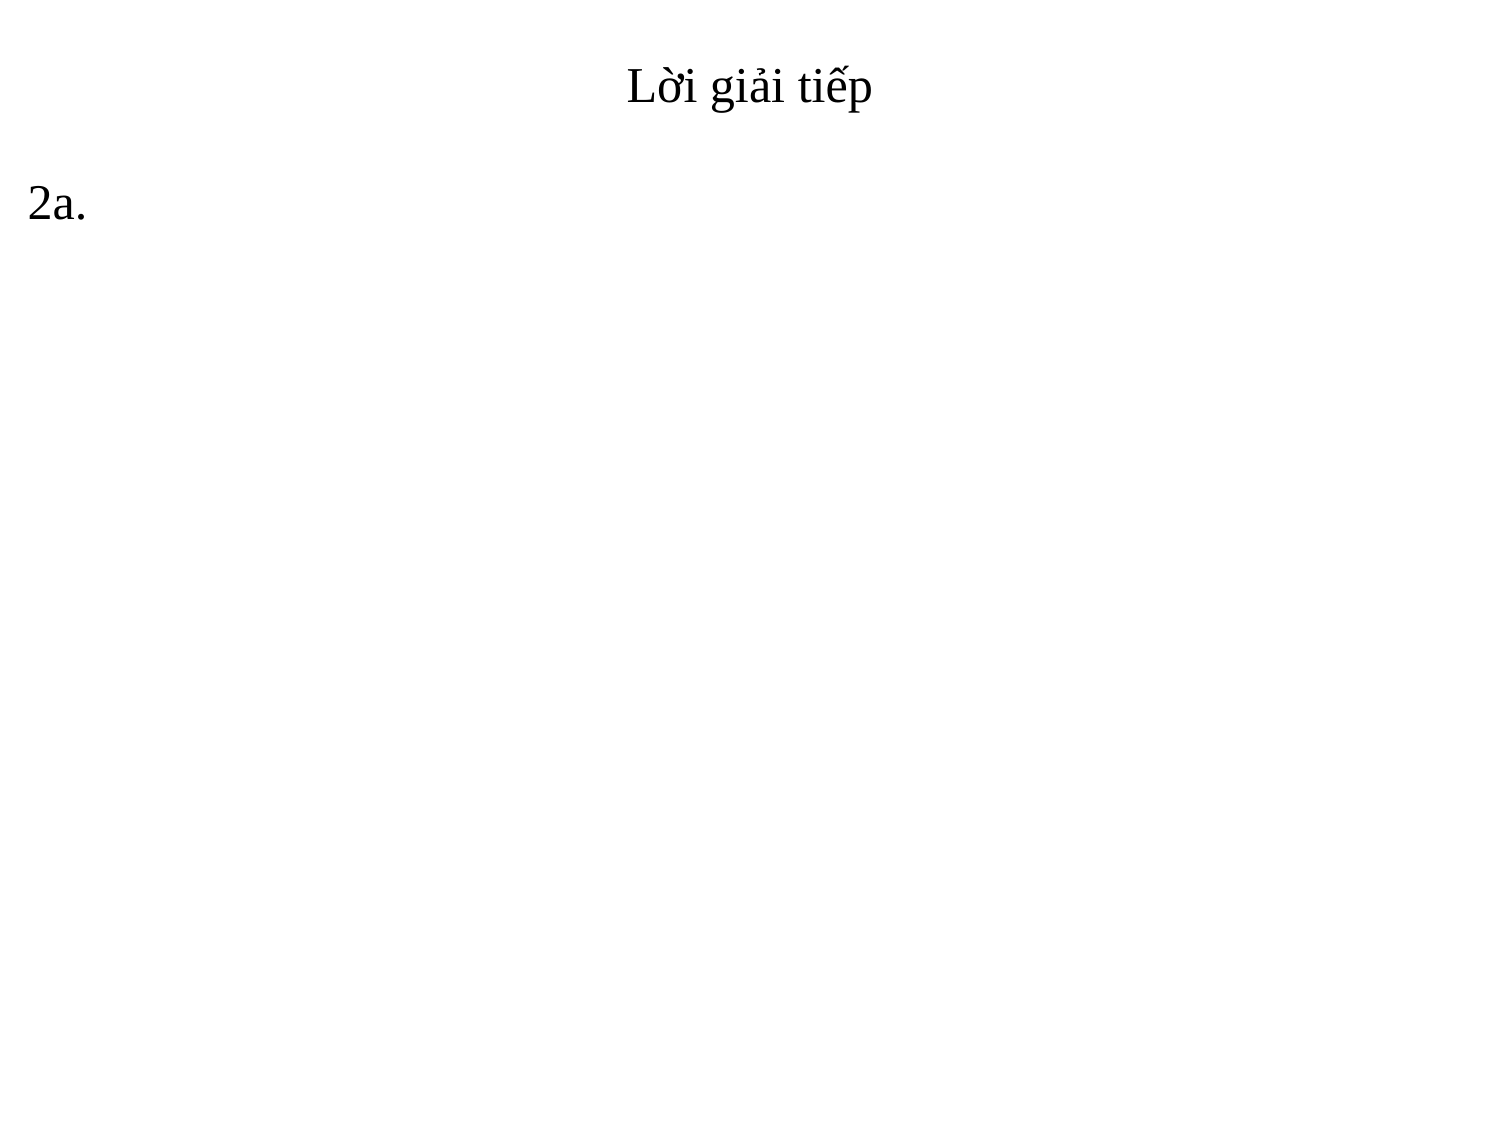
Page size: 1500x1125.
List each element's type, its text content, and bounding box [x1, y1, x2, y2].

title Lời giải tiếp [75, 45, 1425, 121]
